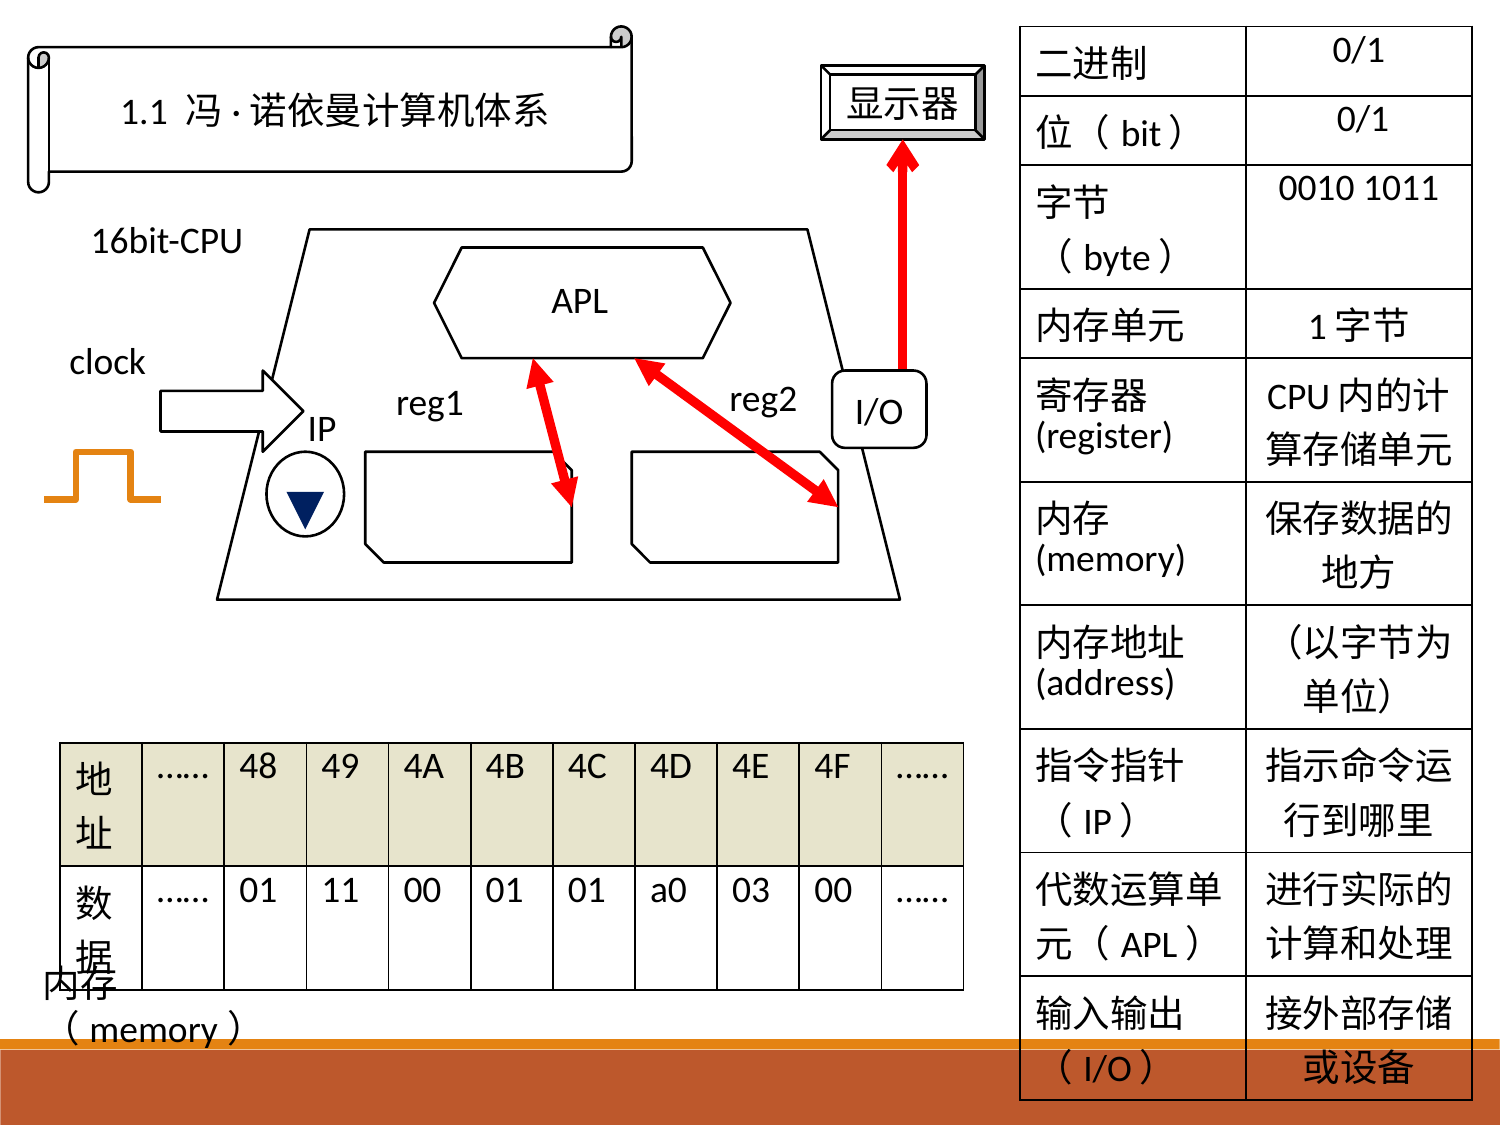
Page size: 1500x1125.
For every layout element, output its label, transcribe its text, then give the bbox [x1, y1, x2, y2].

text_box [468, 357, 534, 453]
table_cell 0010 1011 [1247, 166, 1471, 288]
table_cell a0 [636, 867, 716, 989]
table_cell 进行实际的计算和处理 [1247, 853, 1471, 975]
table_cell 内存单元 [1021, 290, 1245, 357]
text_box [633, 357, 736, 453]
text_box IP [292, 396, 382, 457]
table_cell 11 [307, 867, 388, 989]
text_box [271, 228, 843, 396]
table_cell 03 [718, 867, 798, 989]
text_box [853, 138, 904, 416]
table_cell 内存地址(address) [1021, 606, 1245, 728]
table_cell 保存数据的地方 [1247, 483, 1471, 604]
text_box reg2 [744, 366, 850, 426]
table_cell …… [882, 867, 963, 989]
table_header 4B [472, 744, 552, 865]
table_header …… [143, 744, 223, 865]
text_box [826, 67, 980, 73]
text_box reg1 [381, 370, 465, 431]
text_box reg1 [541, 412, 546, 431]
table_cell 代数运算单元（APL） [1021, 853, 1245, 975]
text_box 1.1 冯·诺依曼计算机体系 [26, 25, 634, 194]
text_box 显示器 [820, 64, 986, 141]
table_cell （以字节为单位） [1247, 606, 1471, 728]
table_cell 寄存器(register) [1021, 359, 1245, 481]
text_box 16bit-CPU [75, 208, 293, 268]
text_box 内存（memory） [28, 952, 304, 1058]
table_cell 位（bit） [1021, 97, 1245, 164]
table_cell 00 [800, 867, 881, 989]
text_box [43, 451, 99, 500]
table_cell 输入输出（I/O） [1021, 977, 1245, 1099]
table_header 4E [718, 744, 798, 865]
table_cell 指示命令运行到哪里 [1247, 730, 1471, 852]
table_header 48 [225, 744, 306, 865]
table_cell 01 [472, 867, 552, 989]
table_header 4D [636, 744, 716, 865]
table_header 49 [307, 744, 388, 865]
table_cell 指令指针（IP） [1021, 730, 1245, 852]
text_box APL [536, 268, 625, 329]
table_cell 接外部存储或设备 [1247, 977, 1471, 1099]
table_header 4F [800, 744, 881, 865]
text_box [265, 452, 346, 538]
text_box [215, 360, 902, 601]
table_header 二进制 [1021, 27, 1245, 95]
table_cell 数据 [61, 867, 141, 952]
table_cell 字节（byte） [1021, 166, 1245, 288]
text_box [99, 451, 161, 500]
table_cell 0/1 [1247, 97, 1471, 164]
table_header 0/1 [1247, 27, 1471, 95]
table_cell 01 [225, 867, 306, 989]
text_box [630, 450, 840, 564]
table_cell 1字节 [1247, 290, 1471, 357]
table_cell （以字节为单位） [305, 516, 313, 538]
text_box I/O [830, 369, 928, 450]
table_header 4A [389, 744, 470, 865]
table_cell CPU内的计算存储单元 [1247, 359, 1471, 481]
text_box [159, 369, 292, 453]
table_cell 01 [554, 867, 634, 989]
table_cell …… [822, 70, 829, 135]
table_header 4C [554, 744, 634, 865]
table_header …… [882, 744, 963, 865]
table_cell 00 [389, 867, 470, 989]
text_box [432, 246, 732, 360]
text_box [363, 450, 574, 564]
table_cell 内存(memory) [1021, 483, 1245, 604]
table_header 地址 [61, 744, 141, 865]
text_box clock [54, 329, 193, 390]
table_cell …… [143, 867, 223, 952]
